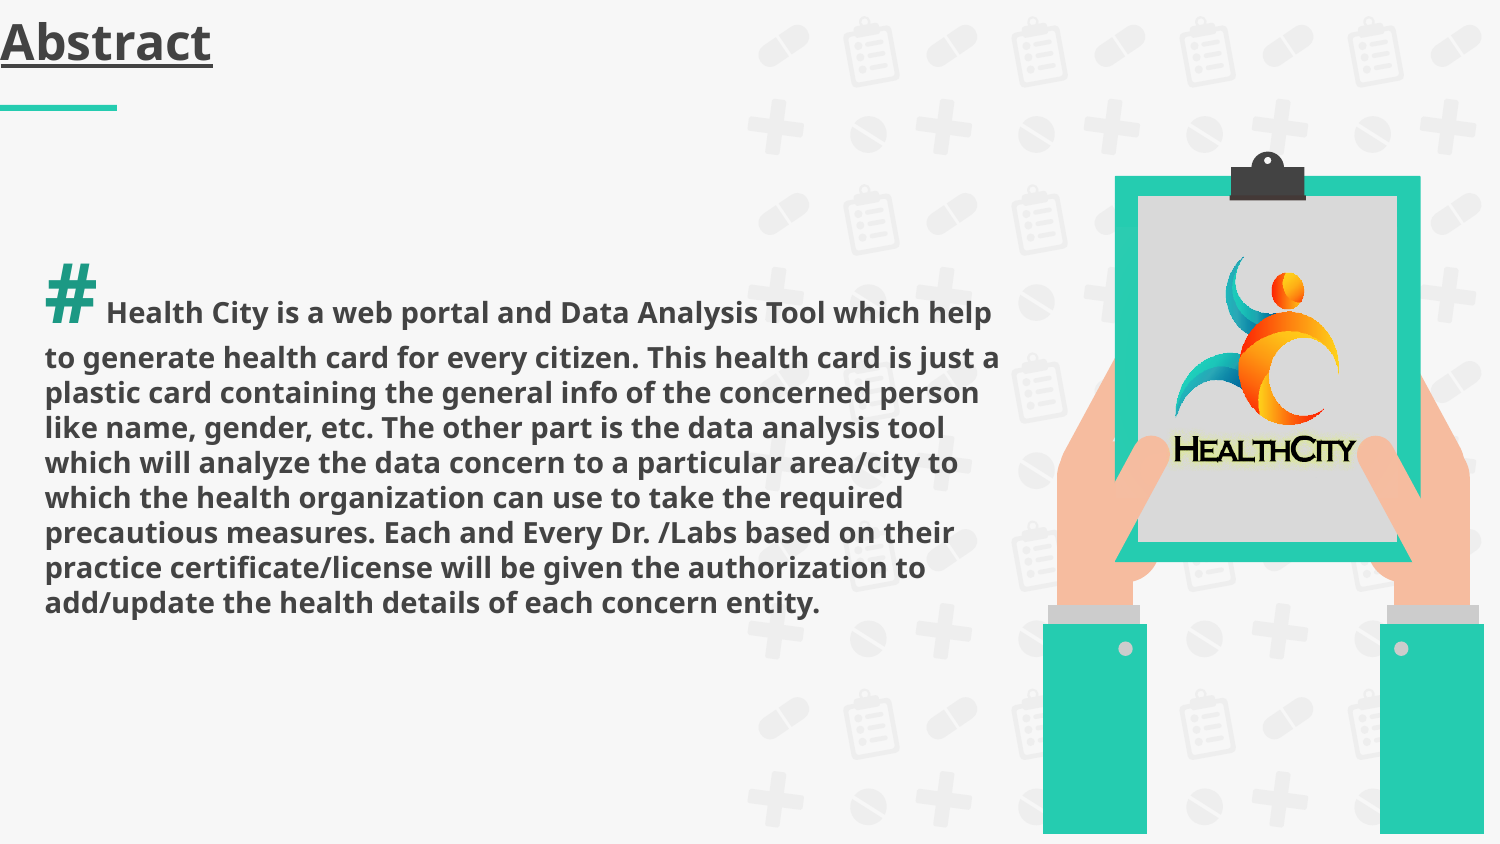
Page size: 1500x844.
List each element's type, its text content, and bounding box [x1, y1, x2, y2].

title Abstract [0, 0, 1415, 90]
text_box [1042, 151, 1485, 834]
picture [1116, 227, 1398, 499]
list # Health City is a web portal and Data Analysis Tool which help to generate health card for every citizen. This health card is just a plastic card containing the general info of the concerned person like name, gender, etc. The other part is the data analysis tool which will analyze the data concern to a particular area/city to which the health organization can use to take the required precautious measures. Each and Every Dr. /Labs based on their practice certificate/license will be given the authorization to add/update the health details of each concern entity. [29, 151, 1040, 834]
